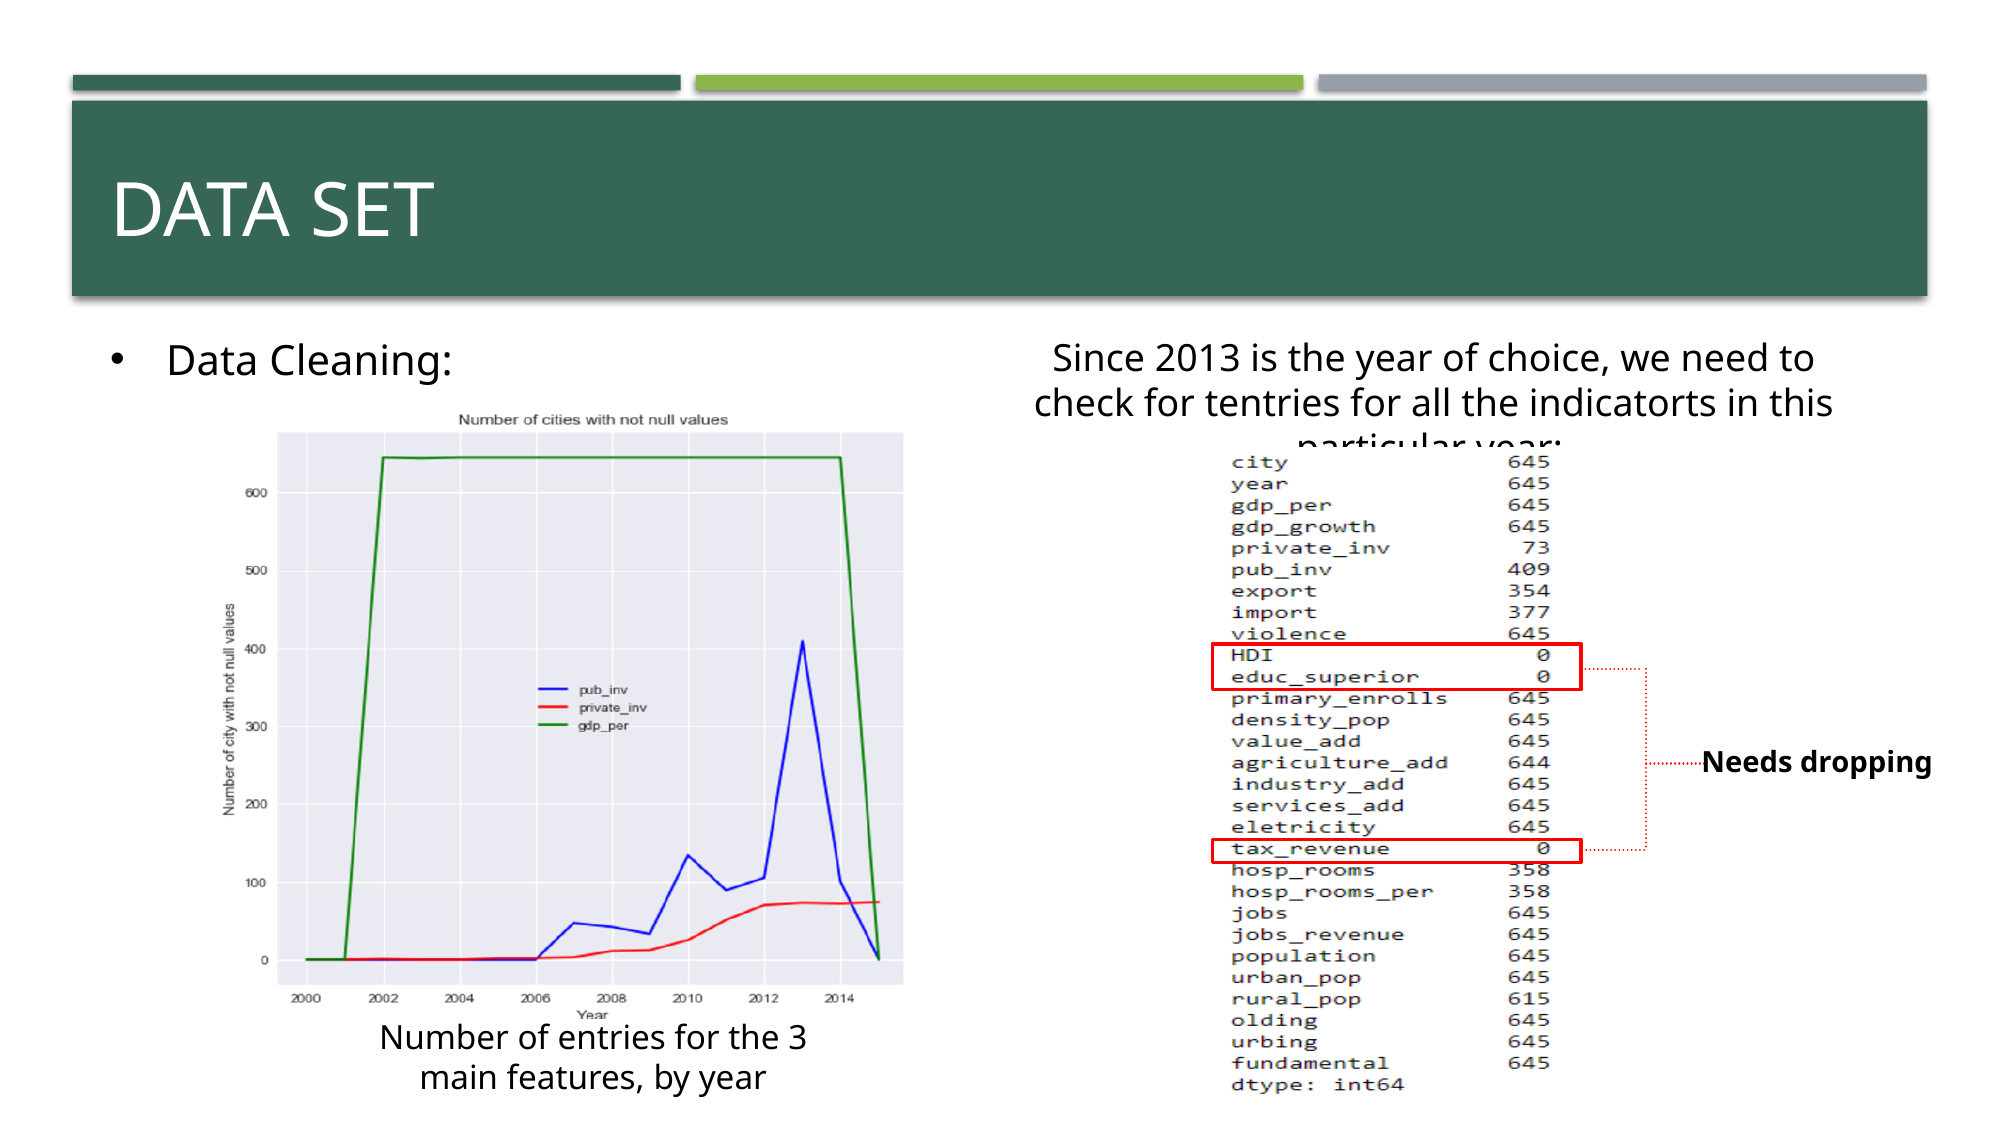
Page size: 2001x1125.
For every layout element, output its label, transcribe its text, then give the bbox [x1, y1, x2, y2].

title DATA SET [95, 92, 1905, 259]
picture [216, 409, 904, 1019]
text_box Number of entries for the 3 main features, by year [359, 1028, 828, 1125]
text_box Data Cleaning: [95, 276, 1966, 491]
text_box Since 2013 is the year of choice, we need to check for tentries for all the indicatorts in this particular year: [991, 326, 1877, 566]
picture [1212, 446, 1620, 1105]
text_box Needs dropping [1652, 736, 1983, 856]
